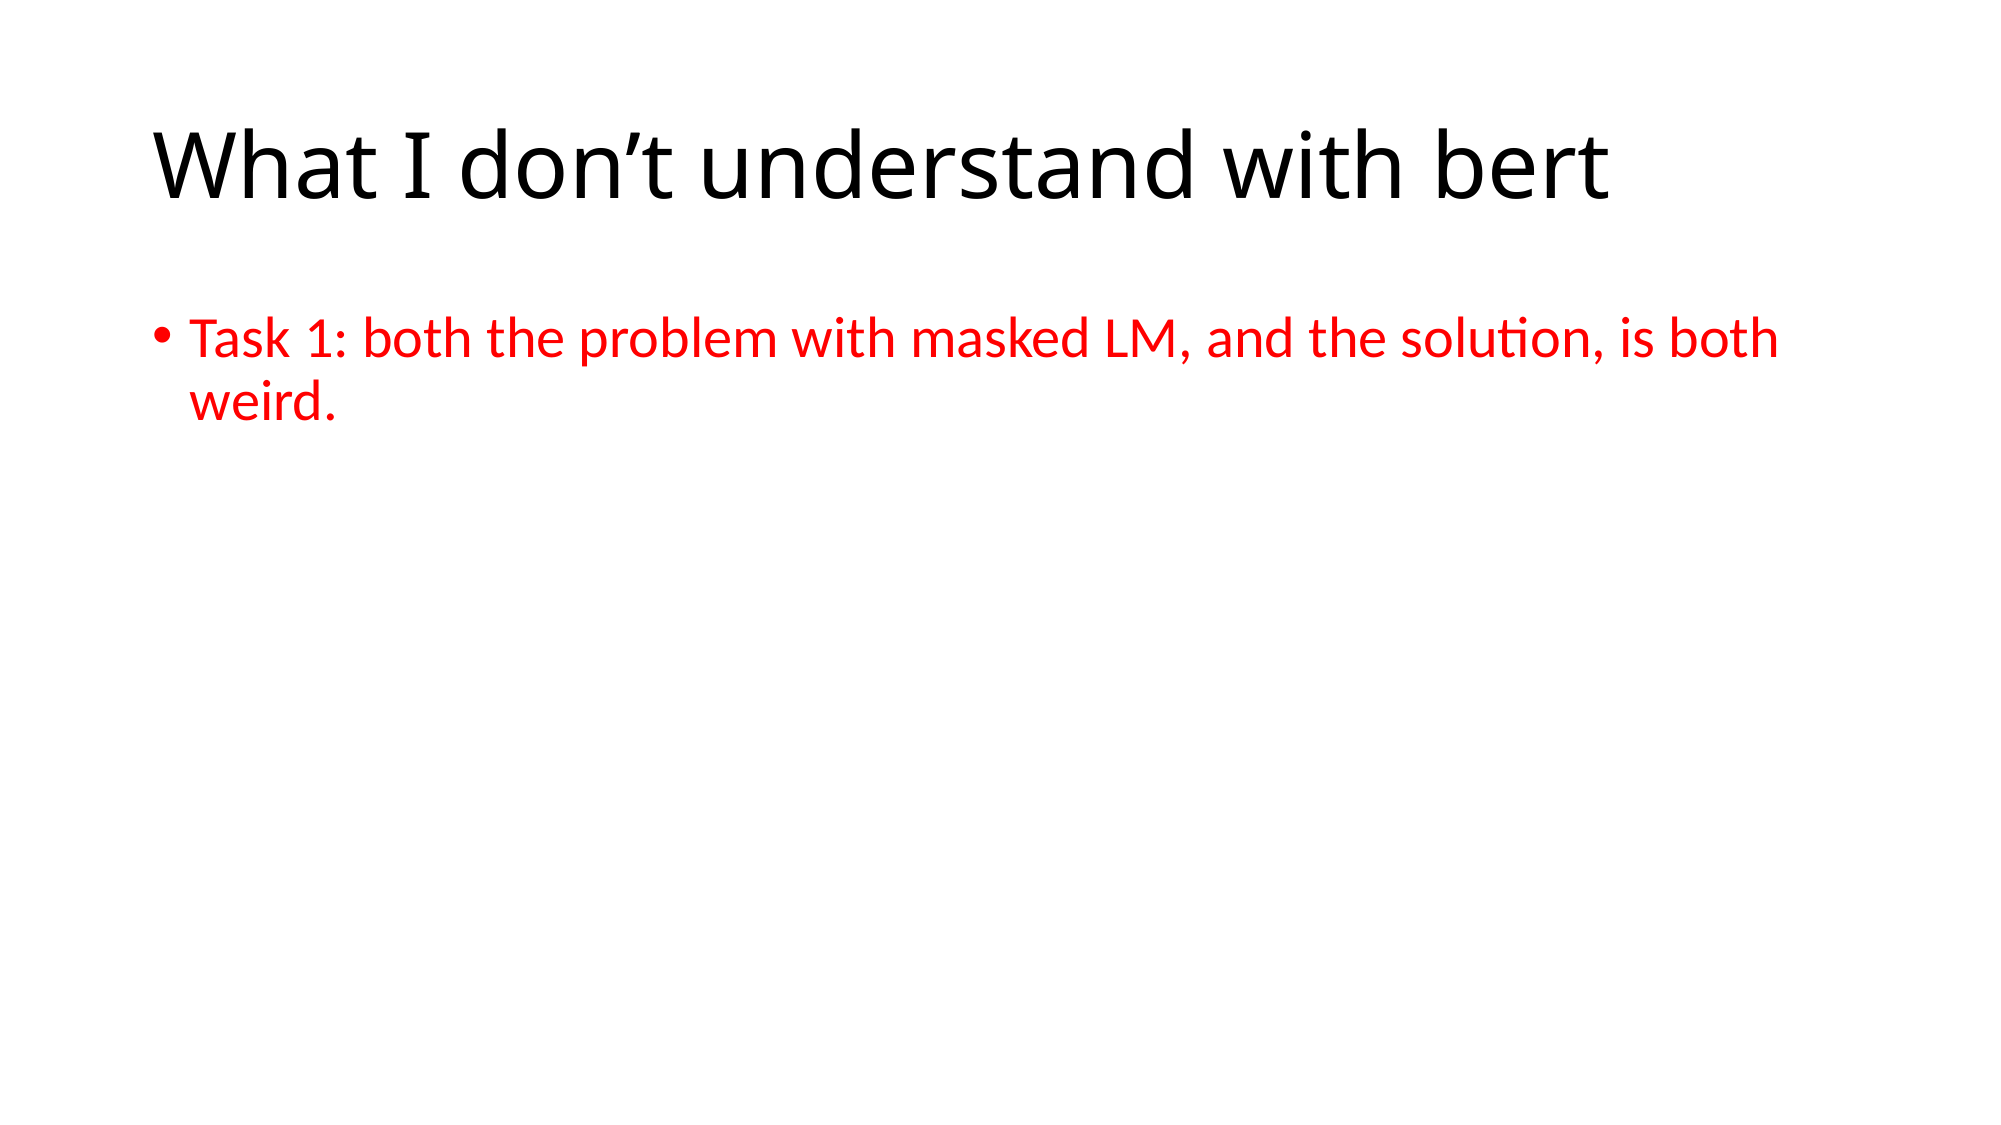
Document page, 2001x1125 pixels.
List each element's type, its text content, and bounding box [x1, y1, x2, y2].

list Task 1: both the problem with masked LM, and the solution, is both weird. [137, 299, 1863, 1014]
title What I don’t understand with bert [137, 59, 1863, 278]
